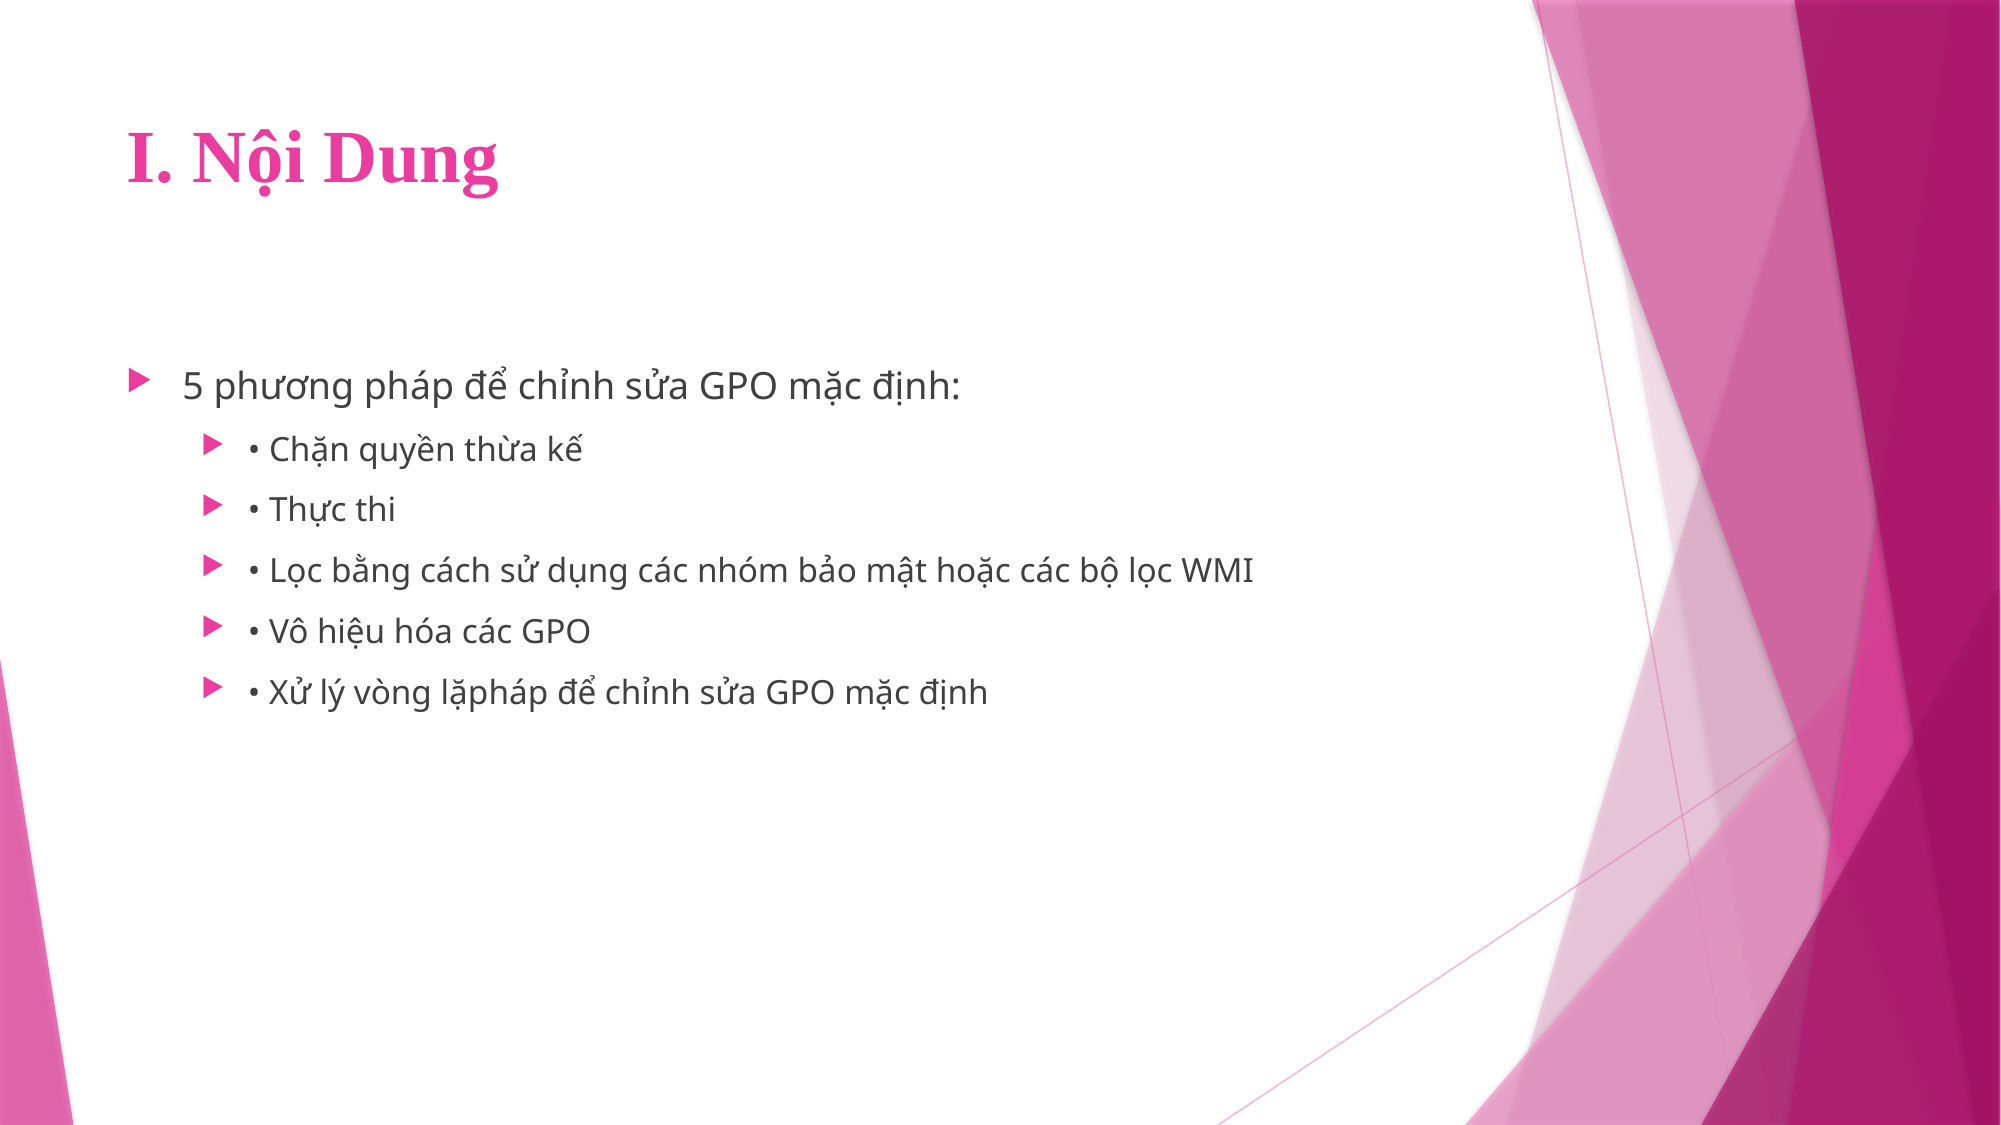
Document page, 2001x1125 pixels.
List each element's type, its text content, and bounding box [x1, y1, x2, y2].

title I. Nội Dung [111, 99, 1522, 243]
list 5 phương pháp để chỉnh sửa GPO mặc định: • Chặn quyền thừa kế • Thực thi • Lọc bằng cách sử dụng các nhóm bảo mật hoặc các bộ lọc WMI • Vô hiệu hóa các GPO • Xử lý vòng lặpháp để chỉnh sửa GPO mặc định [111, 354, 1522, 992]
